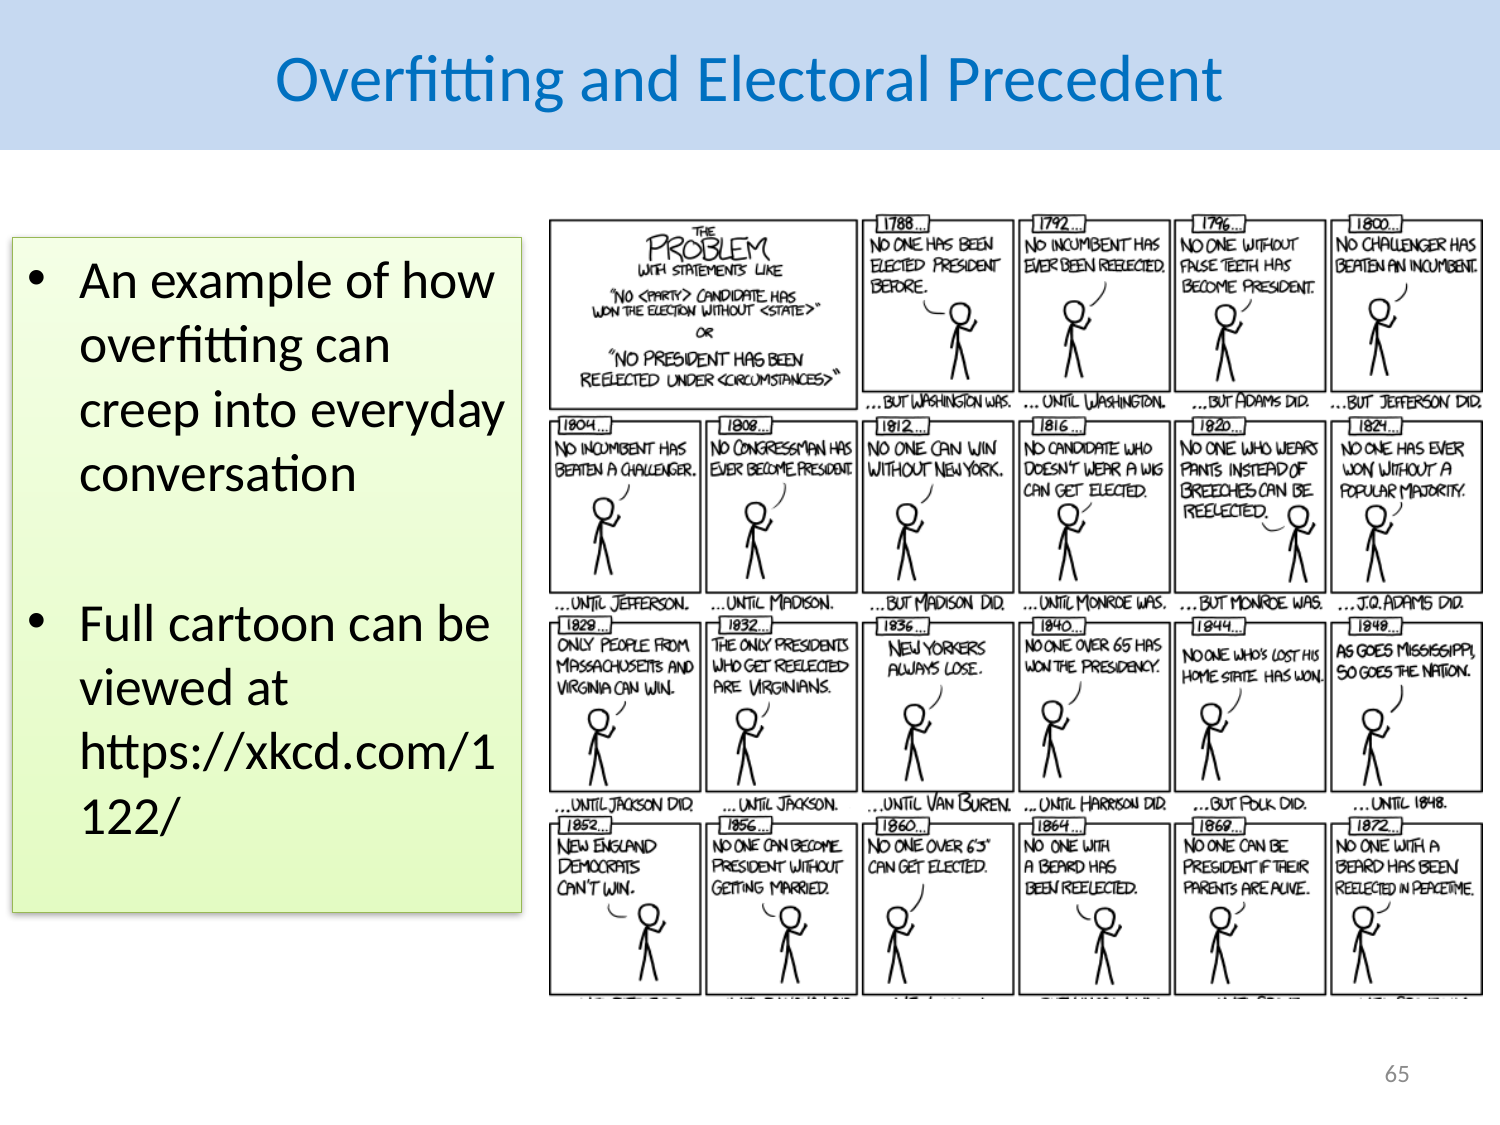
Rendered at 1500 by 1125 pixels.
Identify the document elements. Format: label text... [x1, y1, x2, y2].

slide_number 65 [1074, 1042, 1425, 1103]
list An example of how overfitting can creep into everyday conversation Full cartoon can be viewed at https://xkcd.com/1122/ [12, 237, 522, 913]
picture [549, 212, 1483, 1000]
title Overfitting and Electoral Precedent [0, 0, 1500, 150]
